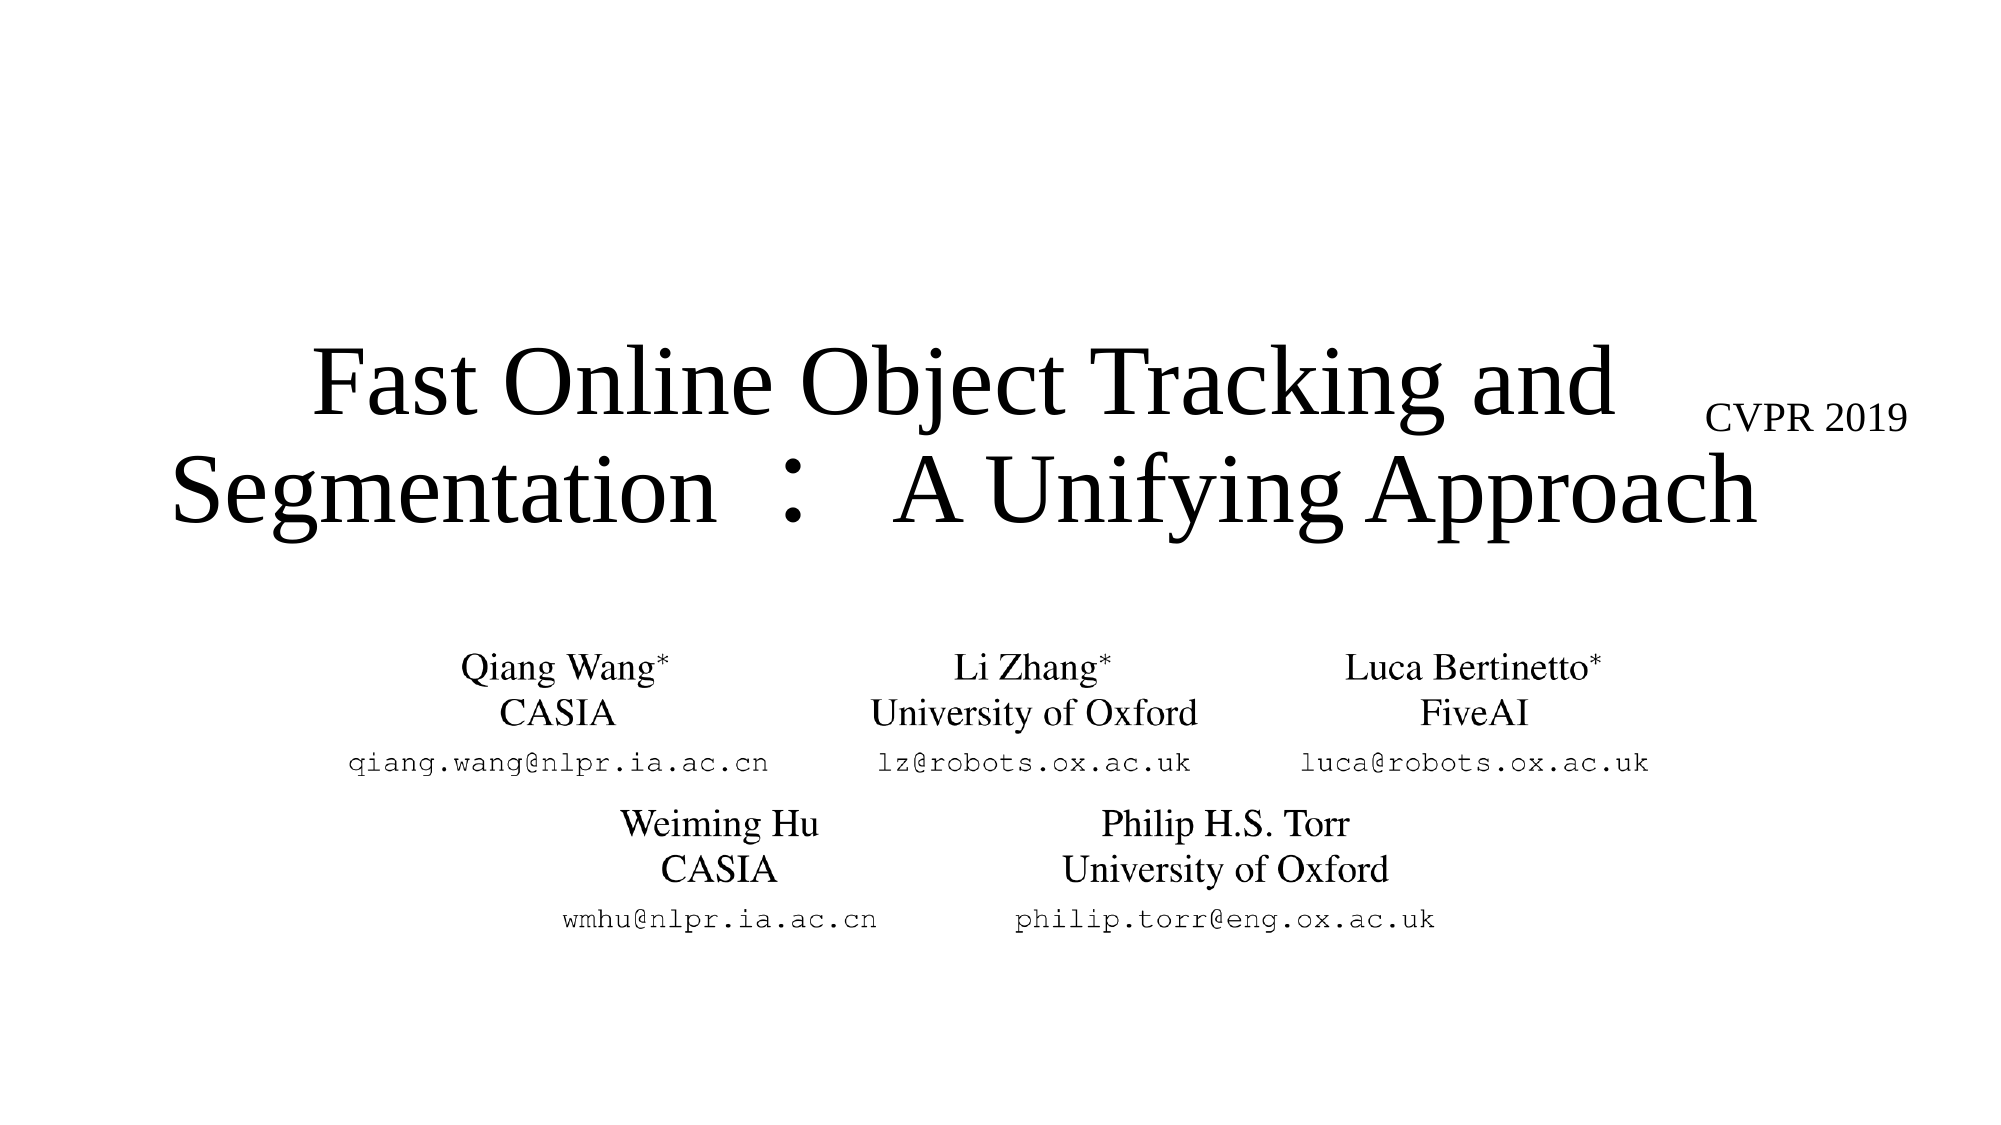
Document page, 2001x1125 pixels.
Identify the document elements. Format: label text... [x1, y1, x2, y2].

picture [289, 633, 1672, 940]
text_box CVPR 2019 [1690, 382, 1941, 447]
title Fast Online Object Tracking and Segmentation ：A Unifying Approach [151, 170, 1777, 552]
